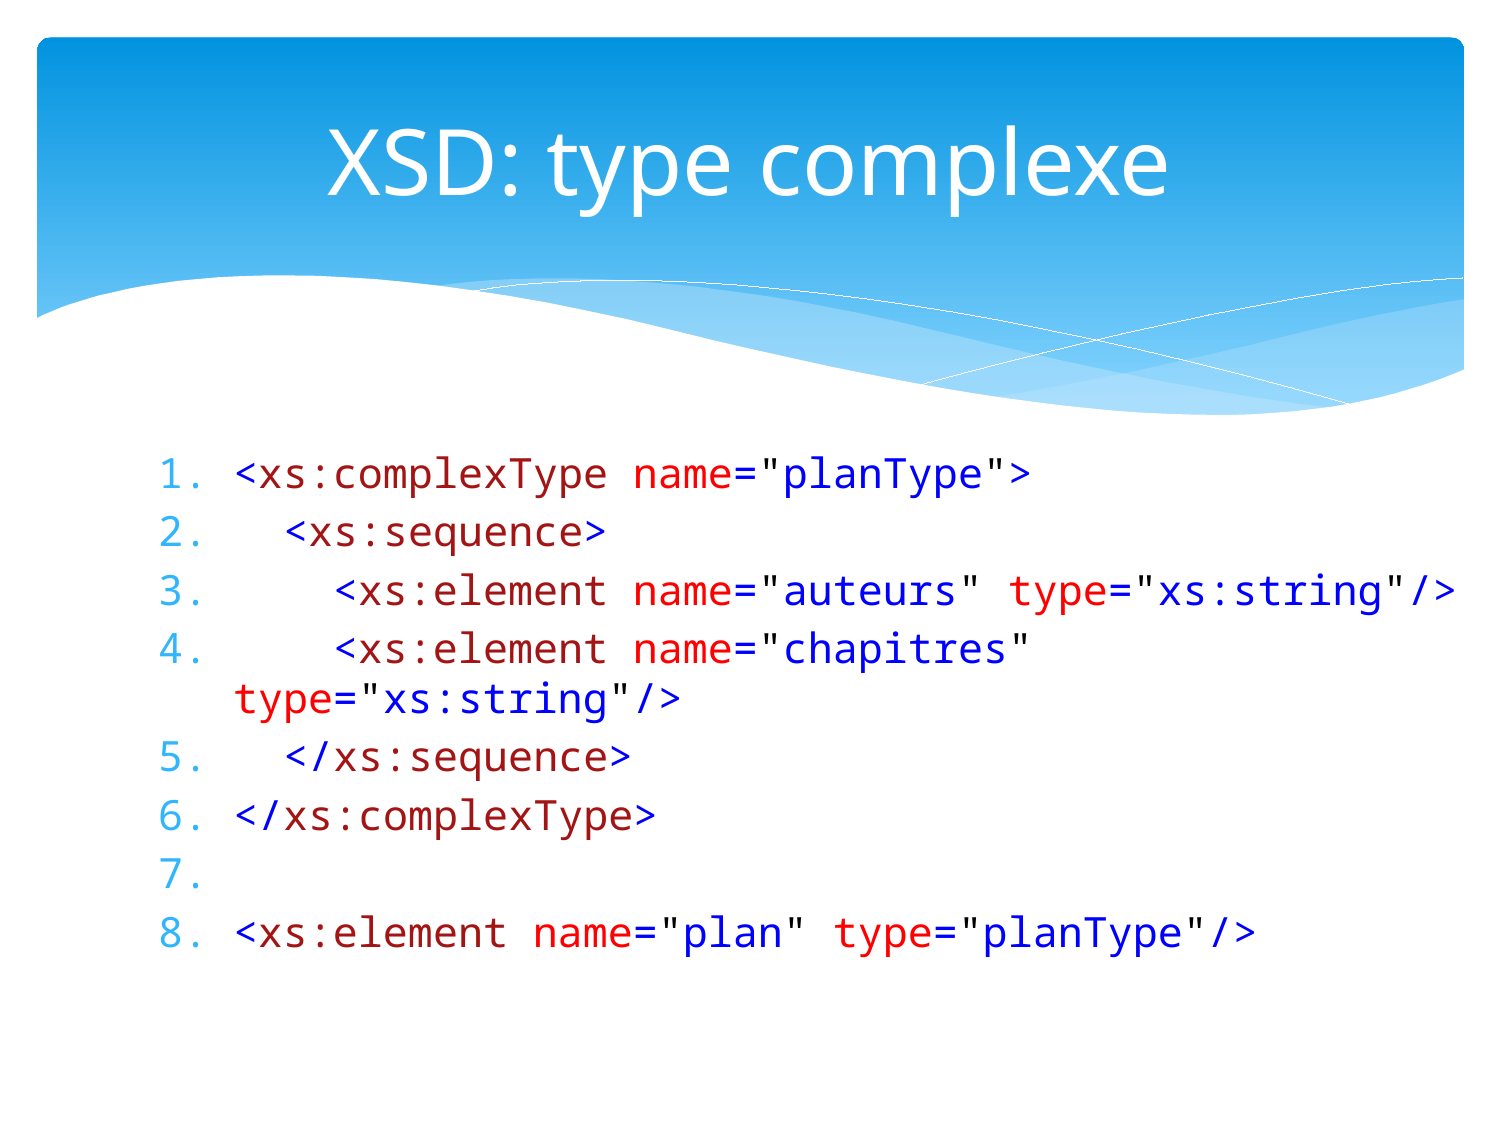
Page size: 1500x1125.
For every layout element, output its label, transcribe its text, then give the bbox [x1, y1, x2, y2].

title XSD: type complexe [75, 55, 1425, 261]
list <xs:complexType name="planType"> <xs:sequence> <xs:element name="auteurs" type="xs:string"/> <xs:element name="chapitres" type="xs:string"/> </xs:sequence> </xs:complexType> <xs:element name="plan" type="planType"/> [143, 438, 1500, 1005]
